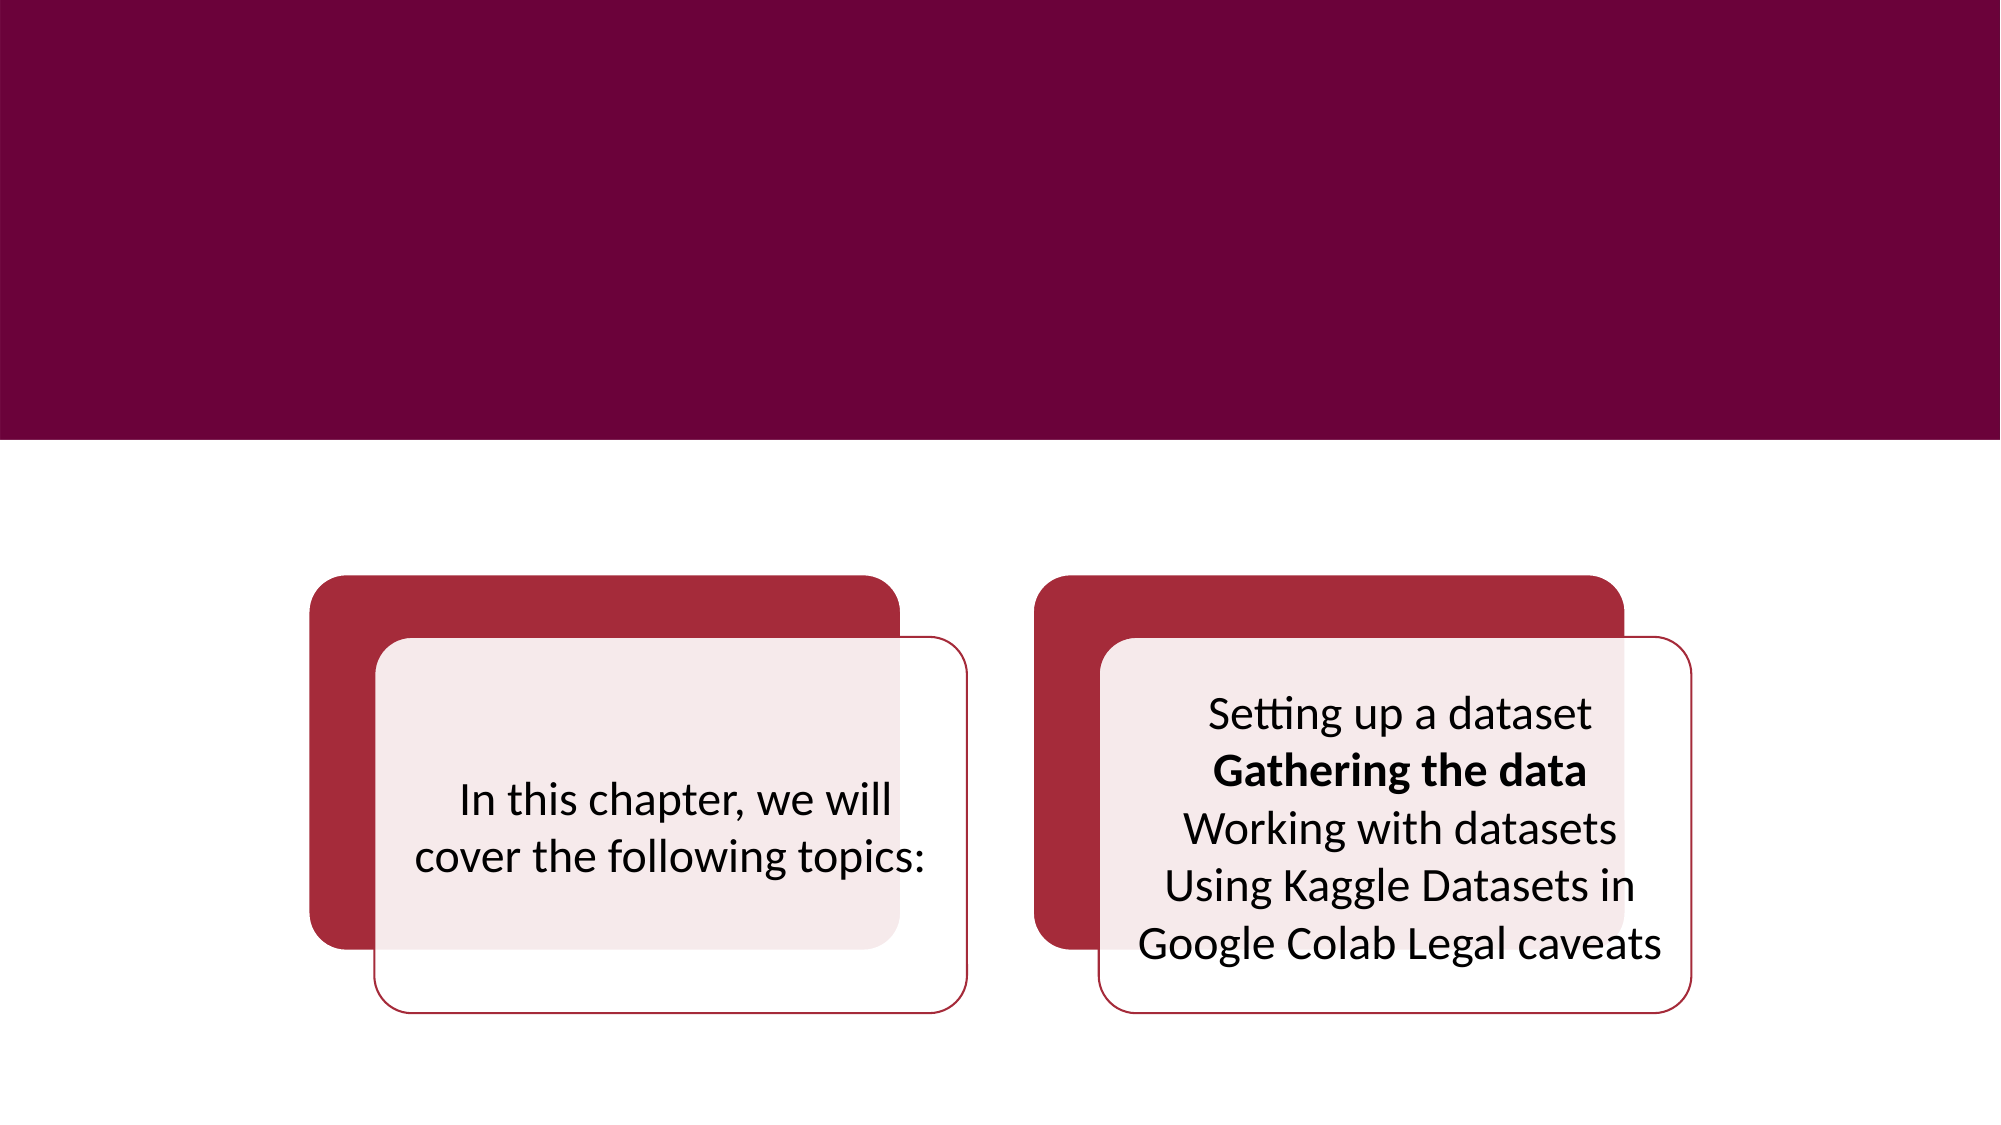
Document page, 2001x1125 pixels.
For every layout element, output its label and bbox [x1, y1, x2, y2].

text_box [0, 439, 2000, 1125]
text_box [0, 0, 2000, 439]
list [127, 574, 1873, 1014]
